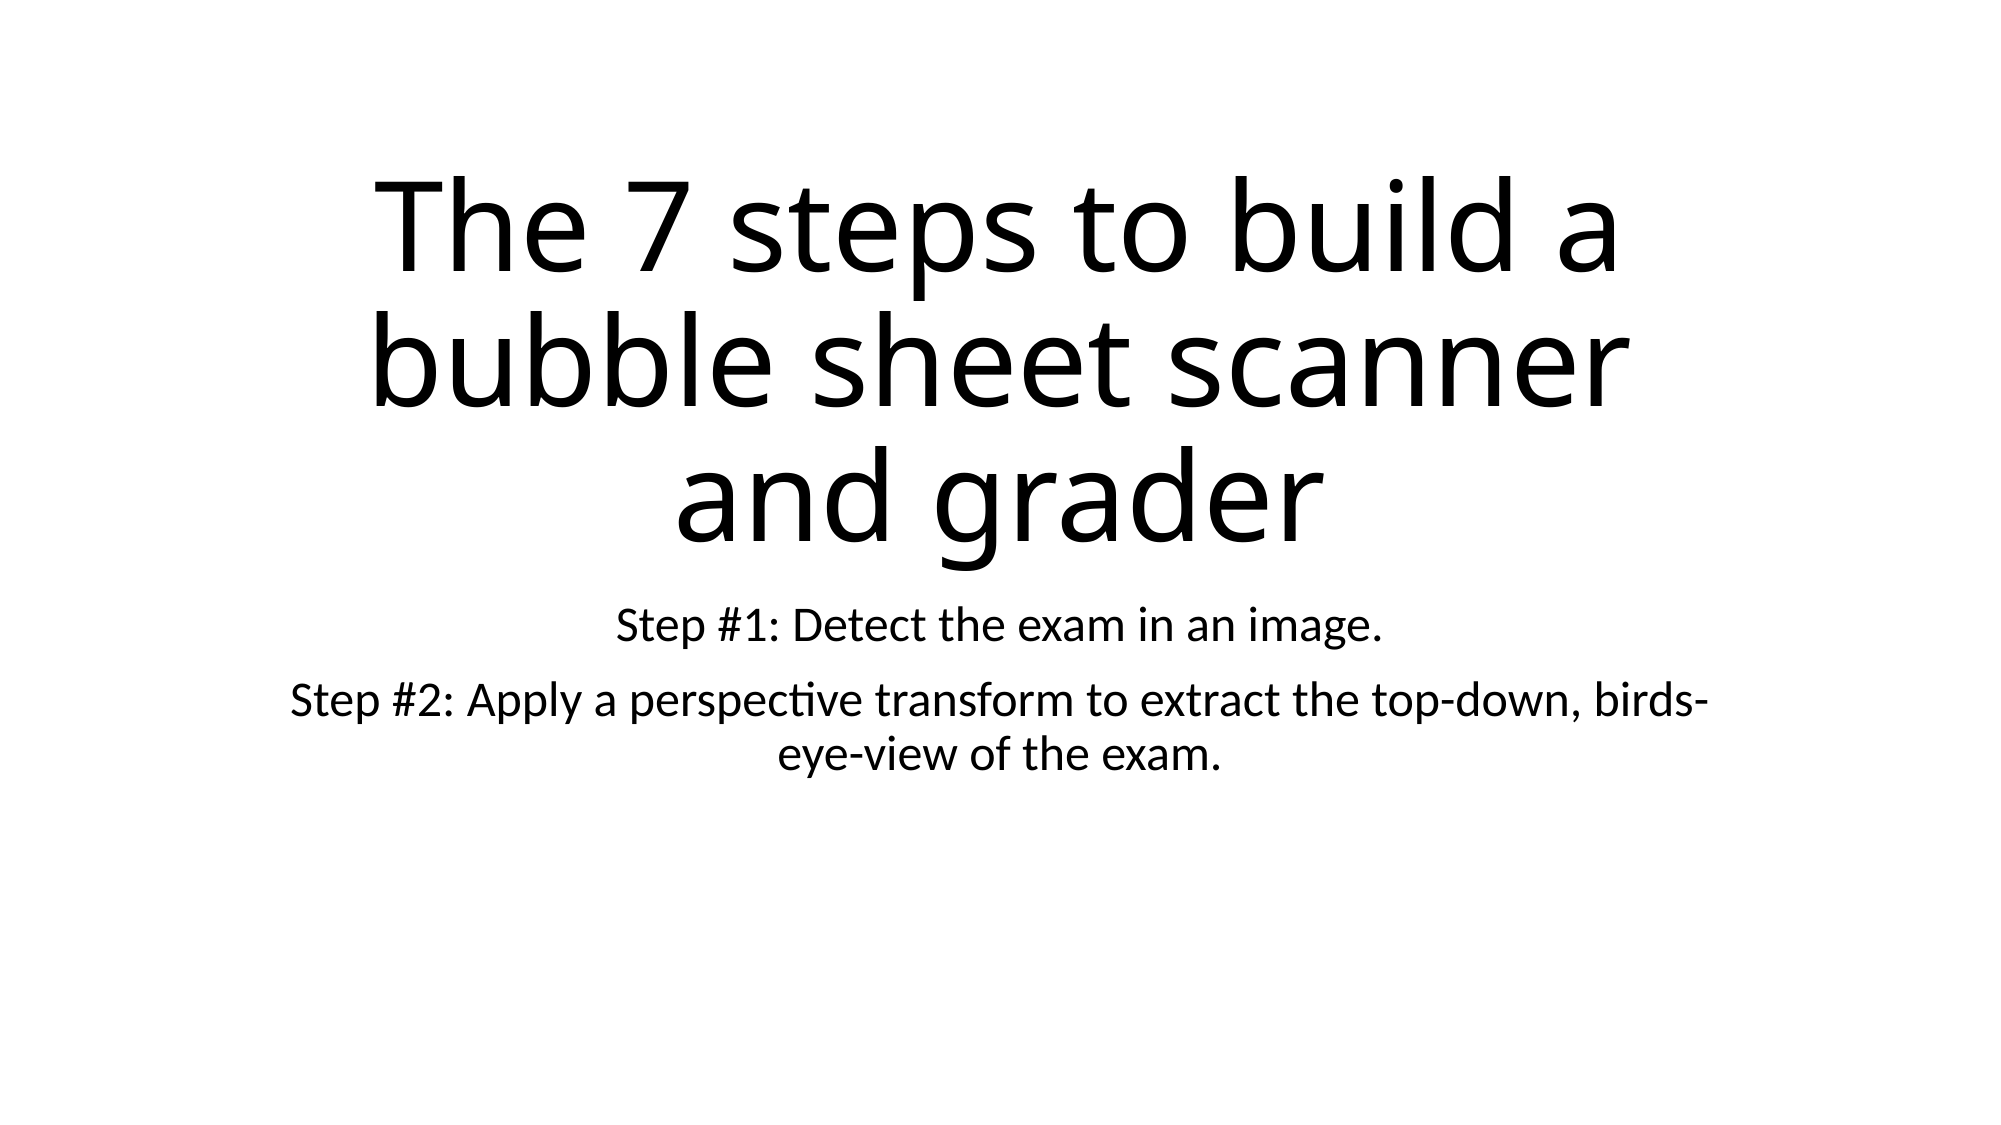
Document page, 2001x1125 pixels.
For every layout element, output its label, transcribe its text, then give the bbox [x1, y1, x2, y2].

subtitle Step #1: Detect the exam in an image. Step #2: Apply a perspective transform to extract the top-down, birds-eye-view of the exam. [249, 590, 1750, 863]
title The 7 steps to build a bubble sheet scanner and grader [249, 184, 1750, 576]
